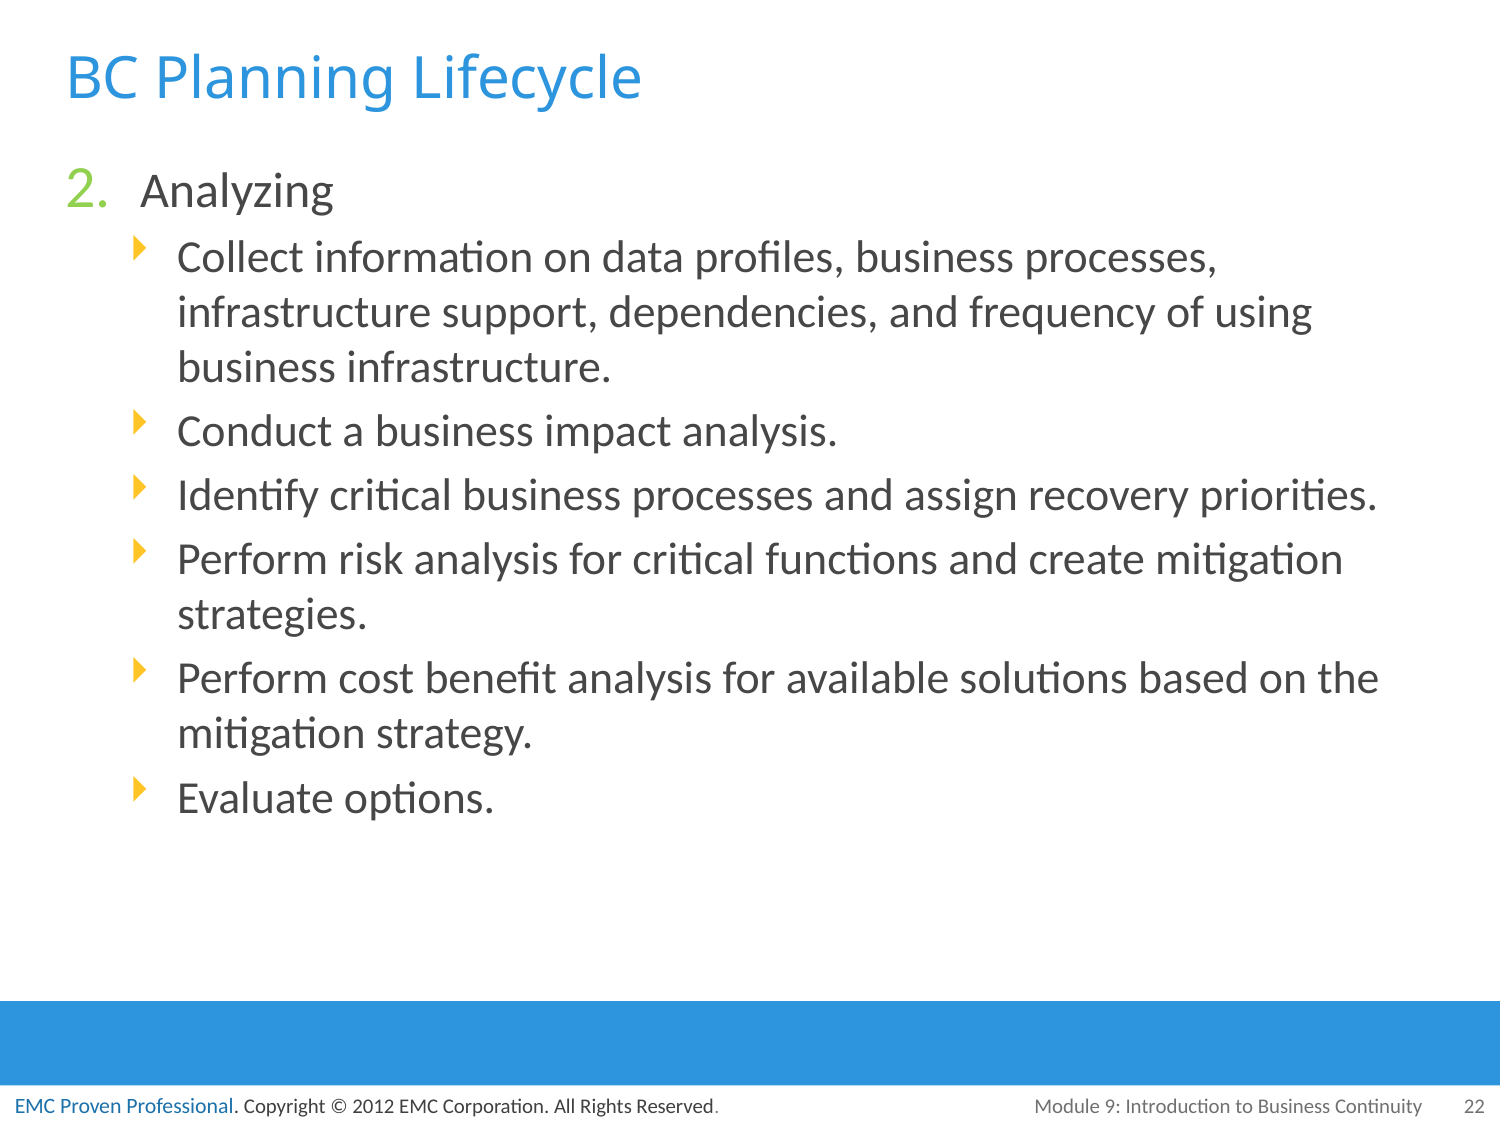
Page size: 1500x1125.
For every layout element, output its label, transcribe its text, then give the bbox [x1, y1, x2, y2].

title BC Planning Lifecycle [49, 12, 1438, 138]
list Analyzing Collect information on data profiles, business processes, infrastructure support, dependencies, and frequency of using business infrastructure. Conduct a business impact analysis. Identify critical business processes and assign recovery priorities. Perform risk analysis for critical functions and create mitigation strategies. Perform cost benefit analysis for available solutions based on the mitigation strategy. Evaluate options. [49, 149, 1438, 1001]
slide_number 22 [1425, 1087, 1500, 1125]
footer Module 9: Introduction to Business Continuity [750, 1087, 1425, 1125]
